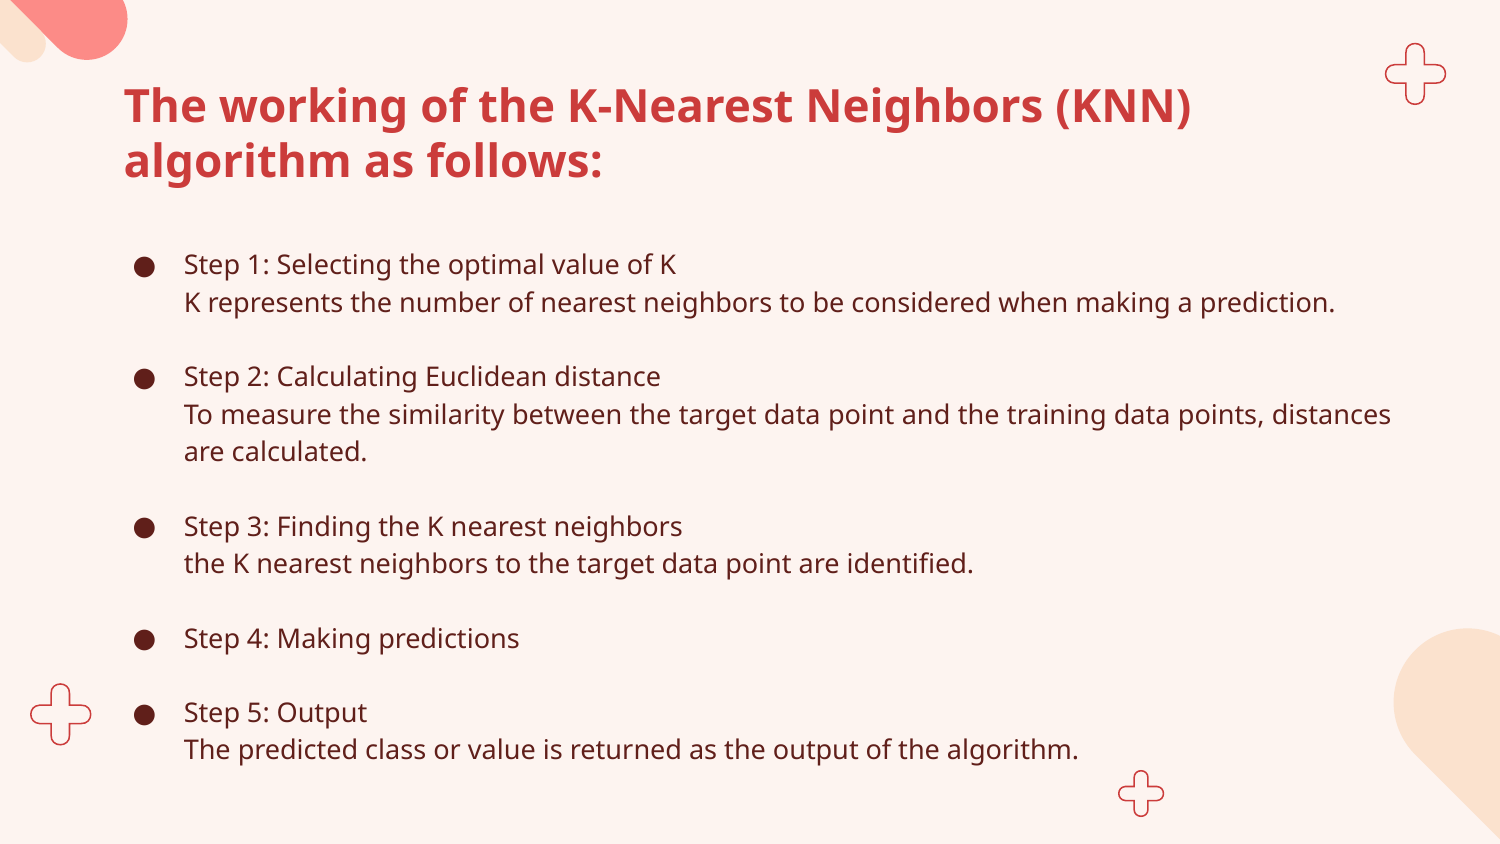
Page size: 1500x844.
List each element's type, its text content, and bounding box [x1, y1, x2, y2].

title The working of the K-Nearest Neighbors (KNN) algorithm as follows: [108, 61, 1373, 204]
subtitle Step 1: Selecting the optimal value of K K represents the number of nearest neighbors to be considered when making a prediction. Step 2: Calculating Euclidean distance To measure the similarity between the target data point and the training data points, distances are calculated. Step 3: Finding the K nearest neighbors the K nearest neighbors to the target data point are identified. Step 4: Making predictions Step 5: Output The predicted class or value is returned as the output of the algorithm. [93, 227, 1407, 786]
